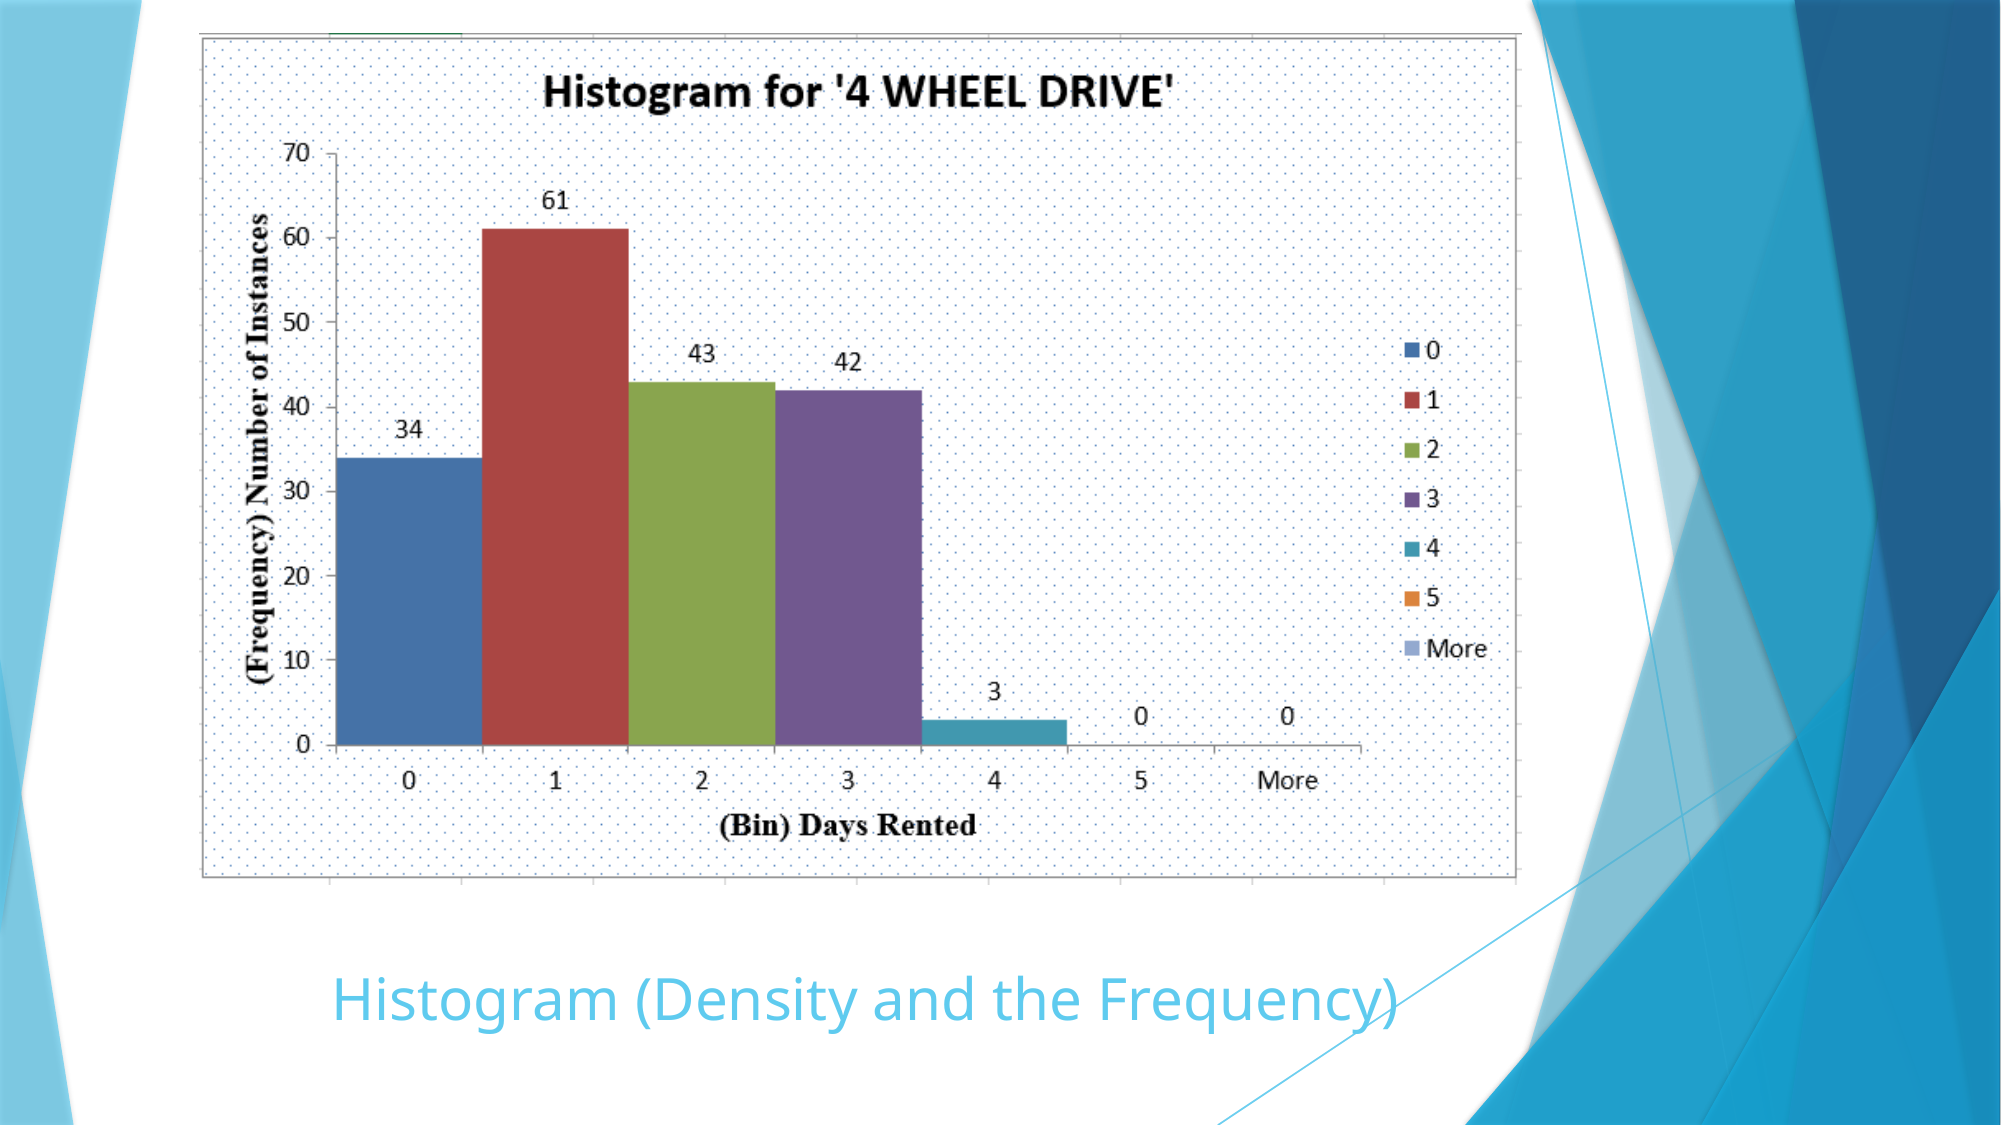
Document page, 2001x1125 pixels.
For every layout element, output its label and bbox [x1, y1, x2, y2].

text_box [0, 0, 2000, 1125]
list [198, 33, 1522, 886]
